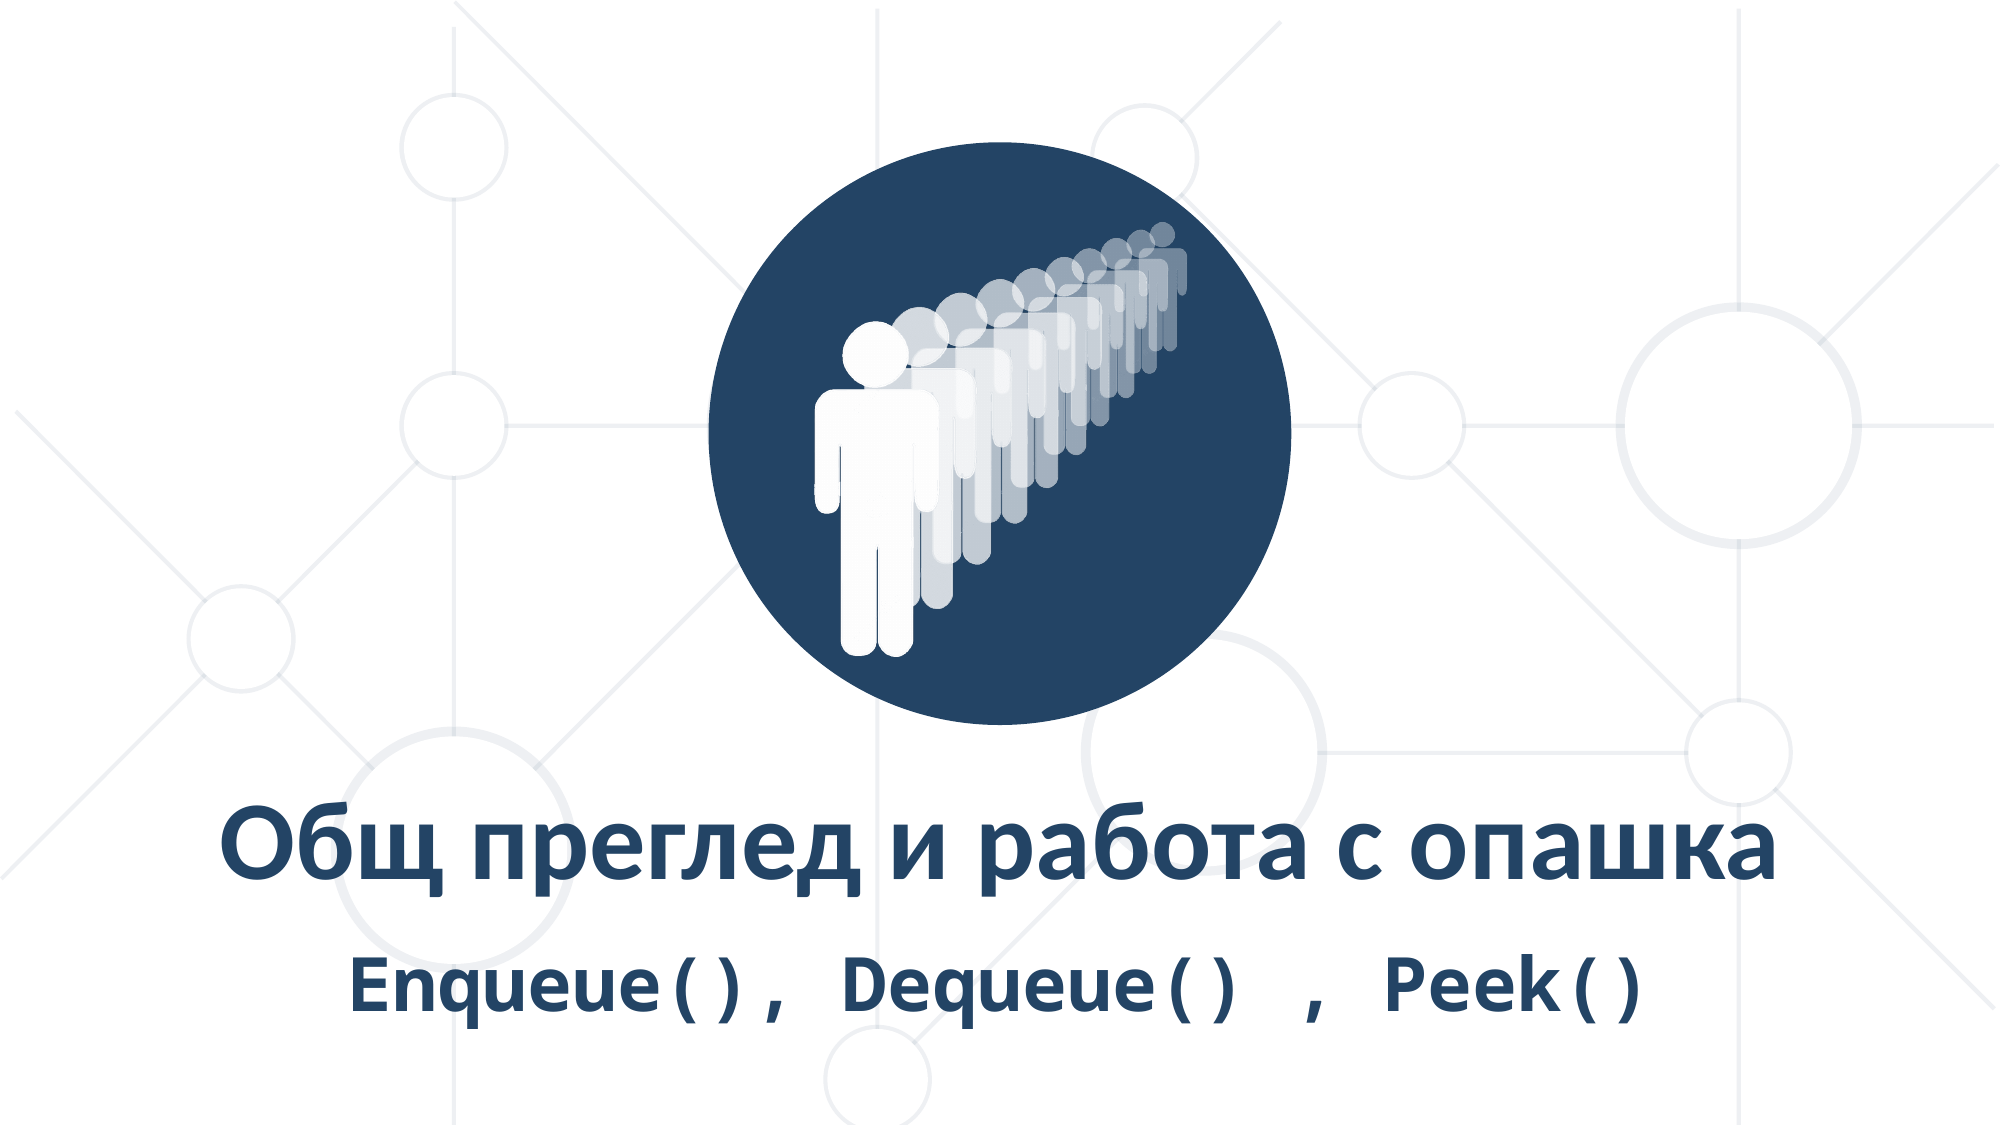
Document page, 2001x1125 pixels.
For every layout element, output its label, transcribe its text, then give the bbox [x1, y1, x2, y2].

subtitle Enqueue(), Dequeue() , Peek() [100, 916, 1900, 1043]
picture [799, 212, 1207, 668]
title Общ преглед и работа с опашка [100, 771, 1900, 898]
